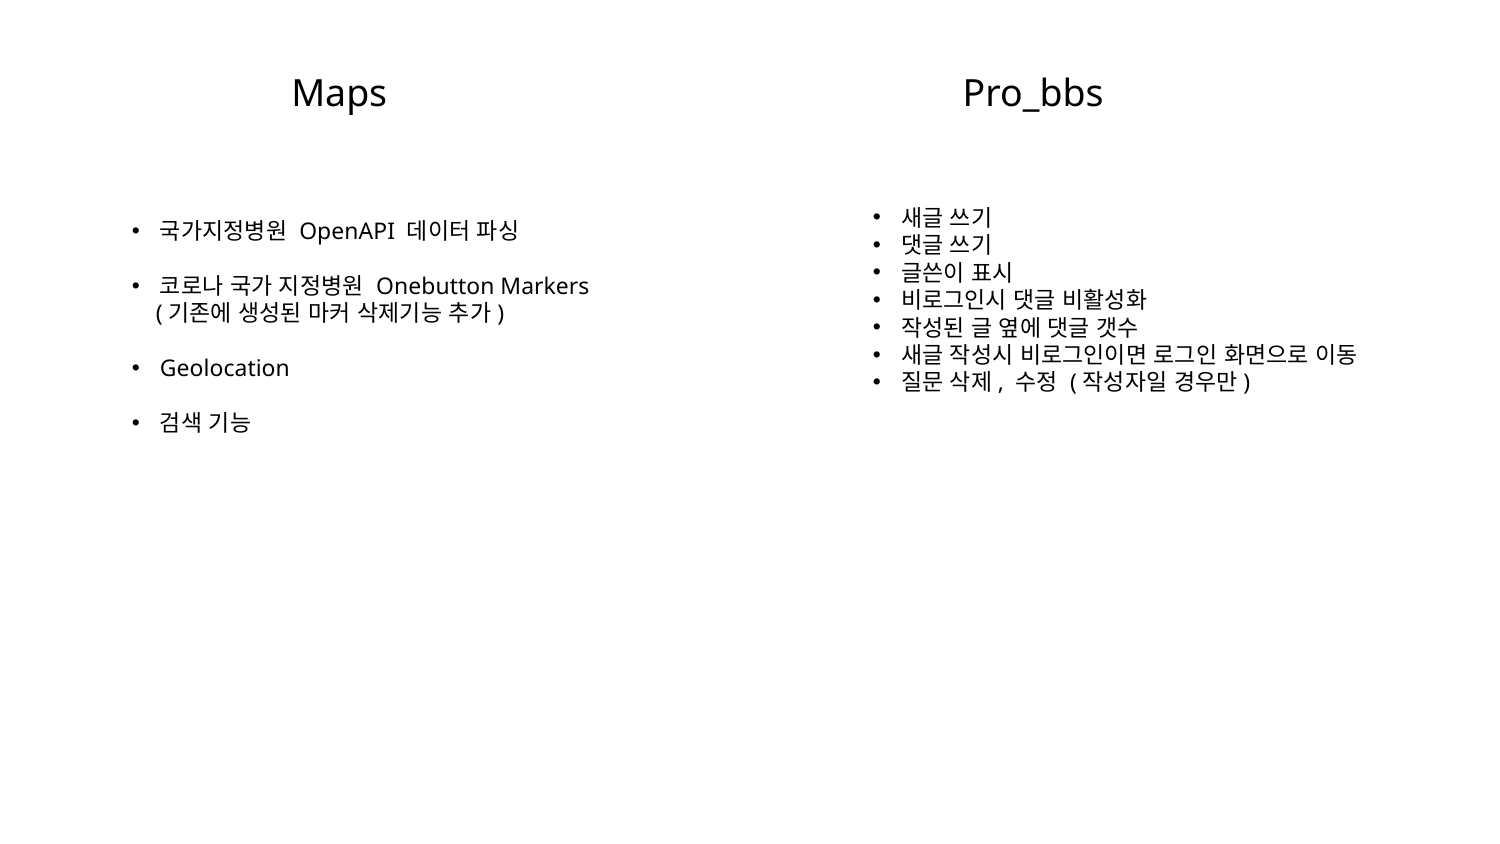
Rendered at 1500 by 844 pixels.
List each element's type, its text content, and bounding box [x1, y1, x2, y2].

text_box 국가지정병원 OpenAPI 데이터 파싱 코로나 국가 지정병원 Onebutton Markers (기존에 생성된 마커 삭제기능 추가) Geolocation 검색 기능 [117, 209, 605, 444]
text_box 새글 쓰기 댓글 쓰기 글쓴이 표시 비로그인시 댓글 비활성화 작성된 글 옆에 댓글 갯수 새글 작성시 비로그인이면 로그인 화면으로 이동 질문 삭제, 수정 (작성자일 경우만) [858, 195, 1374, 431]
text_box Maps [276, 61, 402, 122]
text_box Pro_bbs [947, 61, 1119, 122]
